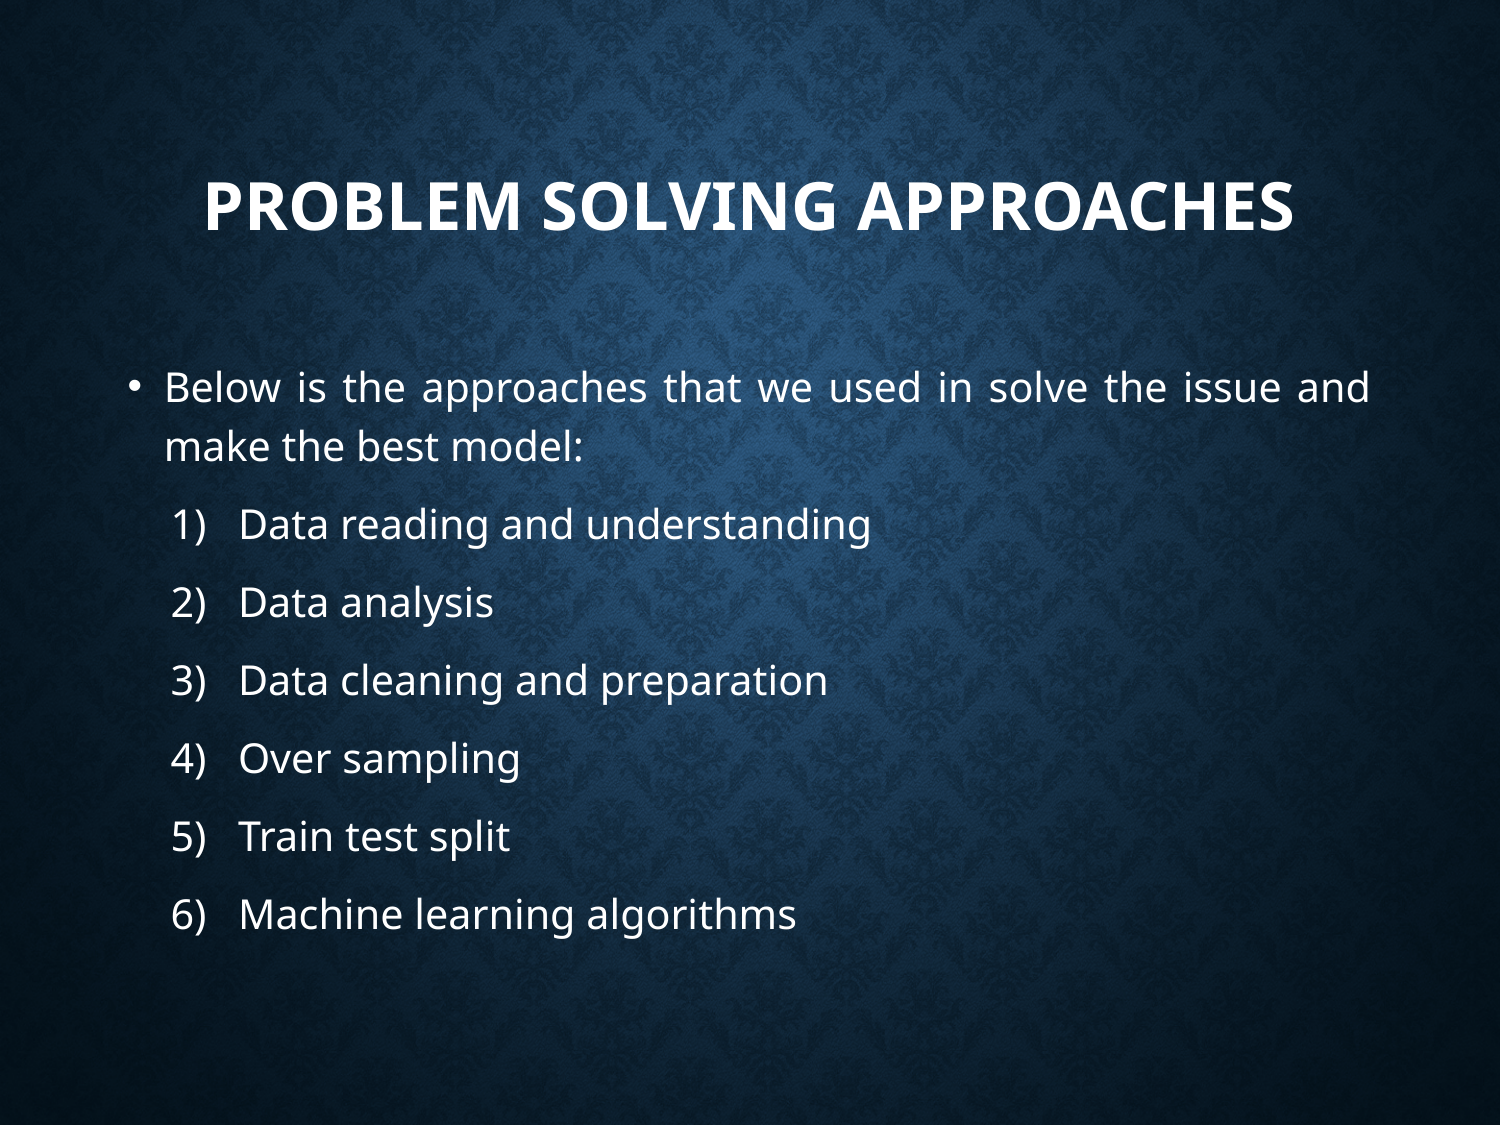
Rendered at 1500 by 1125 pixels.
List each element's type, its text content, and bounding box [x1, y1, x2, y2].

title Problem Solving Approaches [112, 99, 1387, 318]
list Below is the approaches that we used in solve the issue and make the best model: Data reading and understanding Data analysis Data cleaning and preparation Over sampling Train test split Machine learning algorithms [112, 343, 1387, 950]
